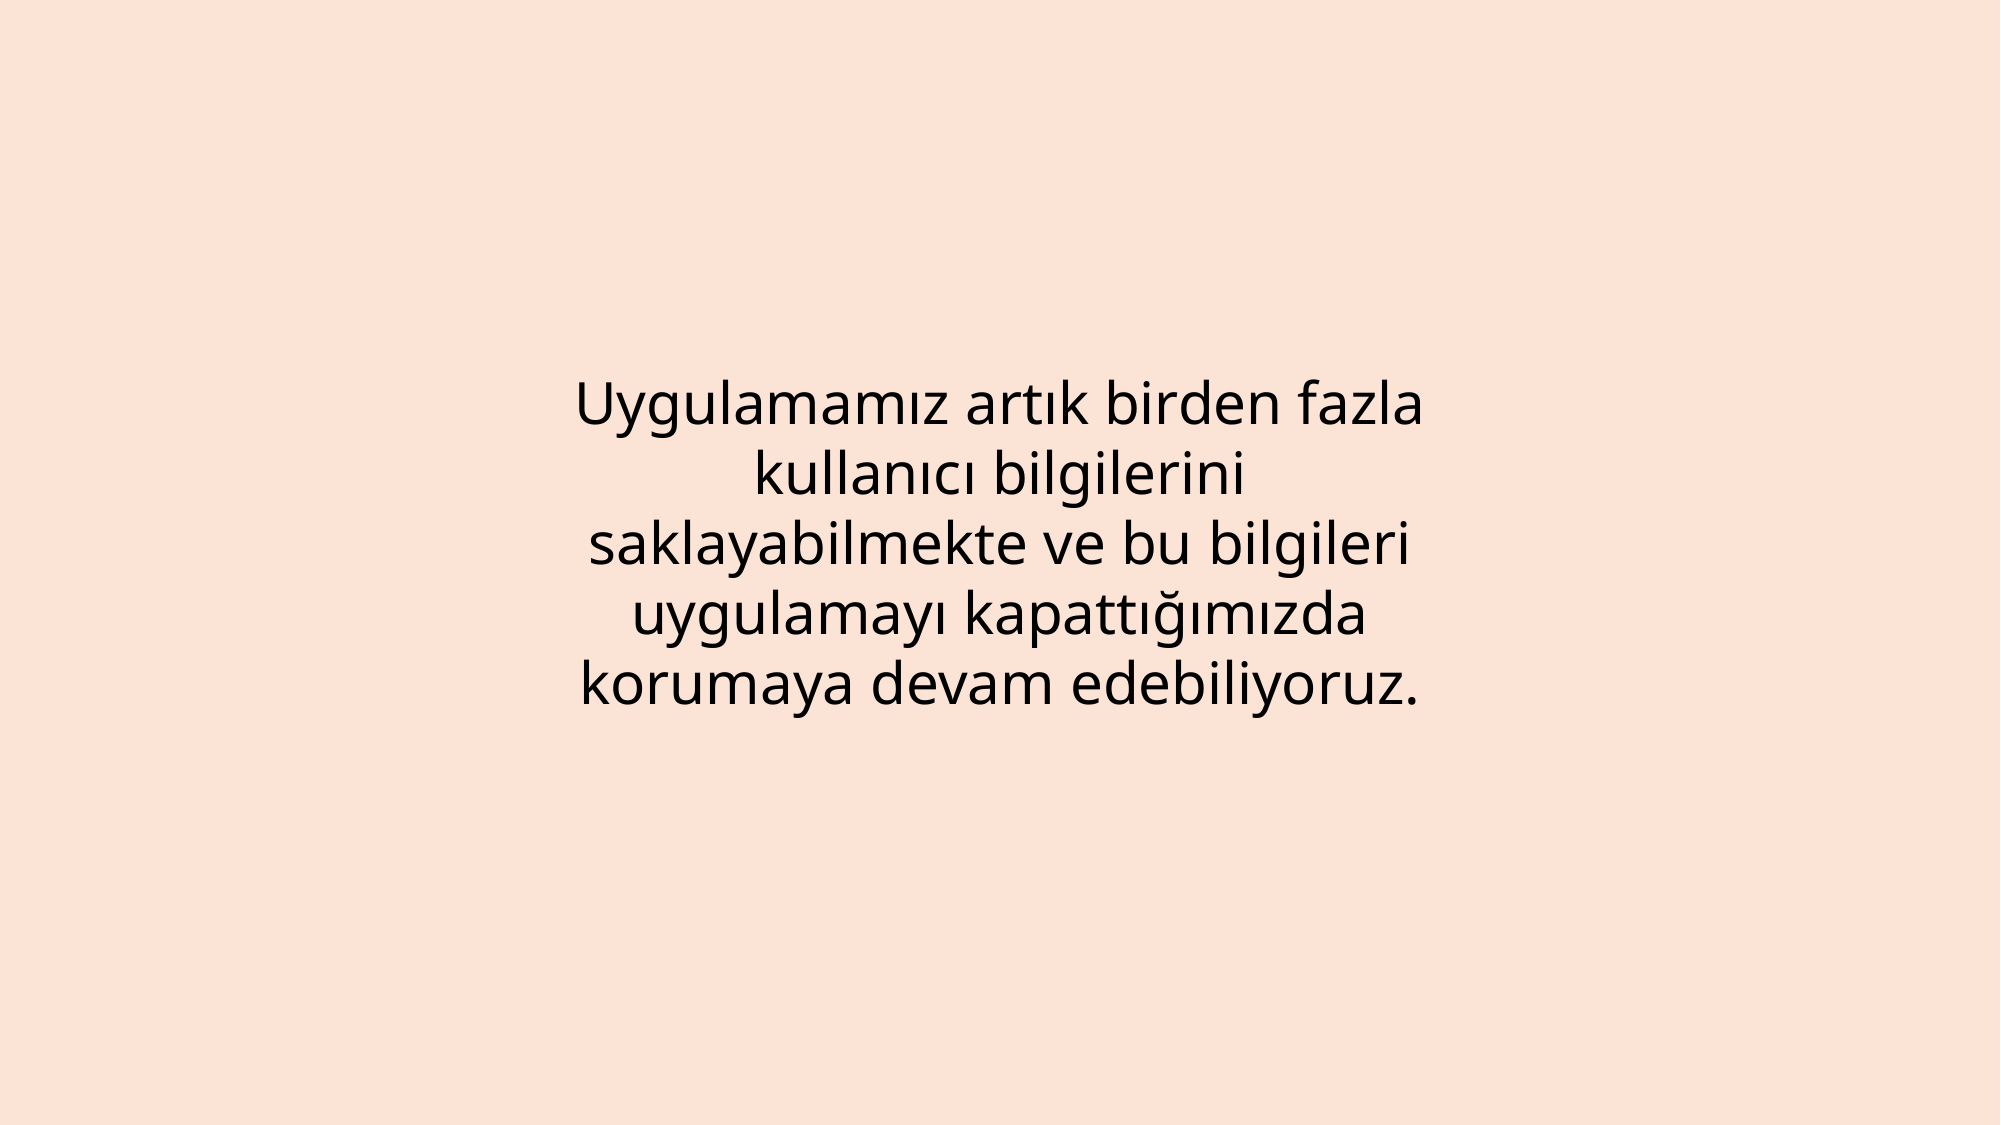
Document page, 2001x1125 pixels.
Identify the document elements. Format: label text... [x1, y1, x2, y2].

text_box Uygulamamız artık birden fazla kullanıcı bilgilerini saklayabilmekte ve bu bilgileri uygulamayı kapattığımızda korumaya devam edebiliyoruz. [517, 358, 1483, 880]
